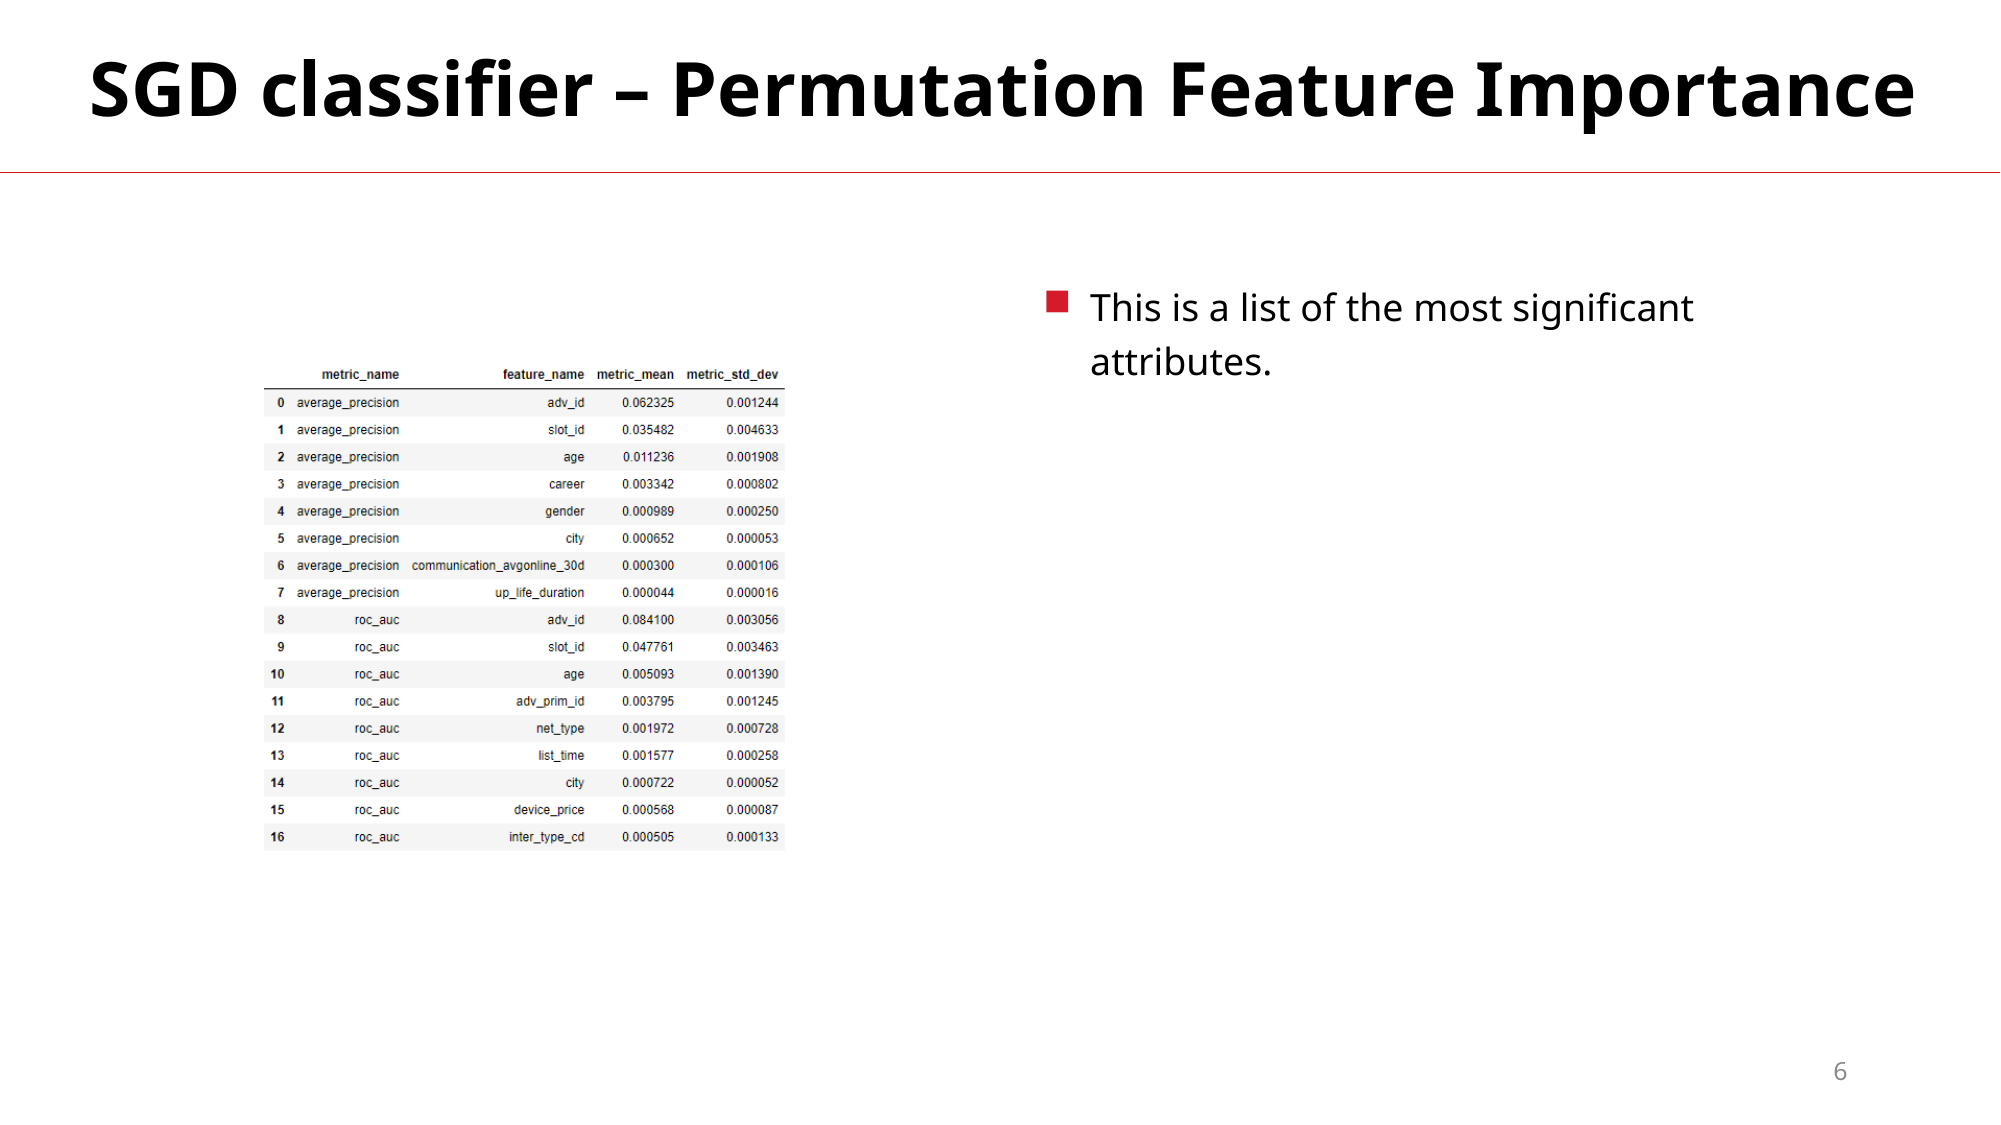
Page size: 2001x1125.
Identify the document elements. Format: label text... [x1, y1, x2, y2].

text_box SGD classifier – Permutation Feature Importance [0, 16, 2000, 139]
picture [263, 358, 790, 857]
slide_number 6 [1412, 1042, 1863, 1103]
text_box This is a list of the most significant attributes. [1028, 267, 1863, 391]
